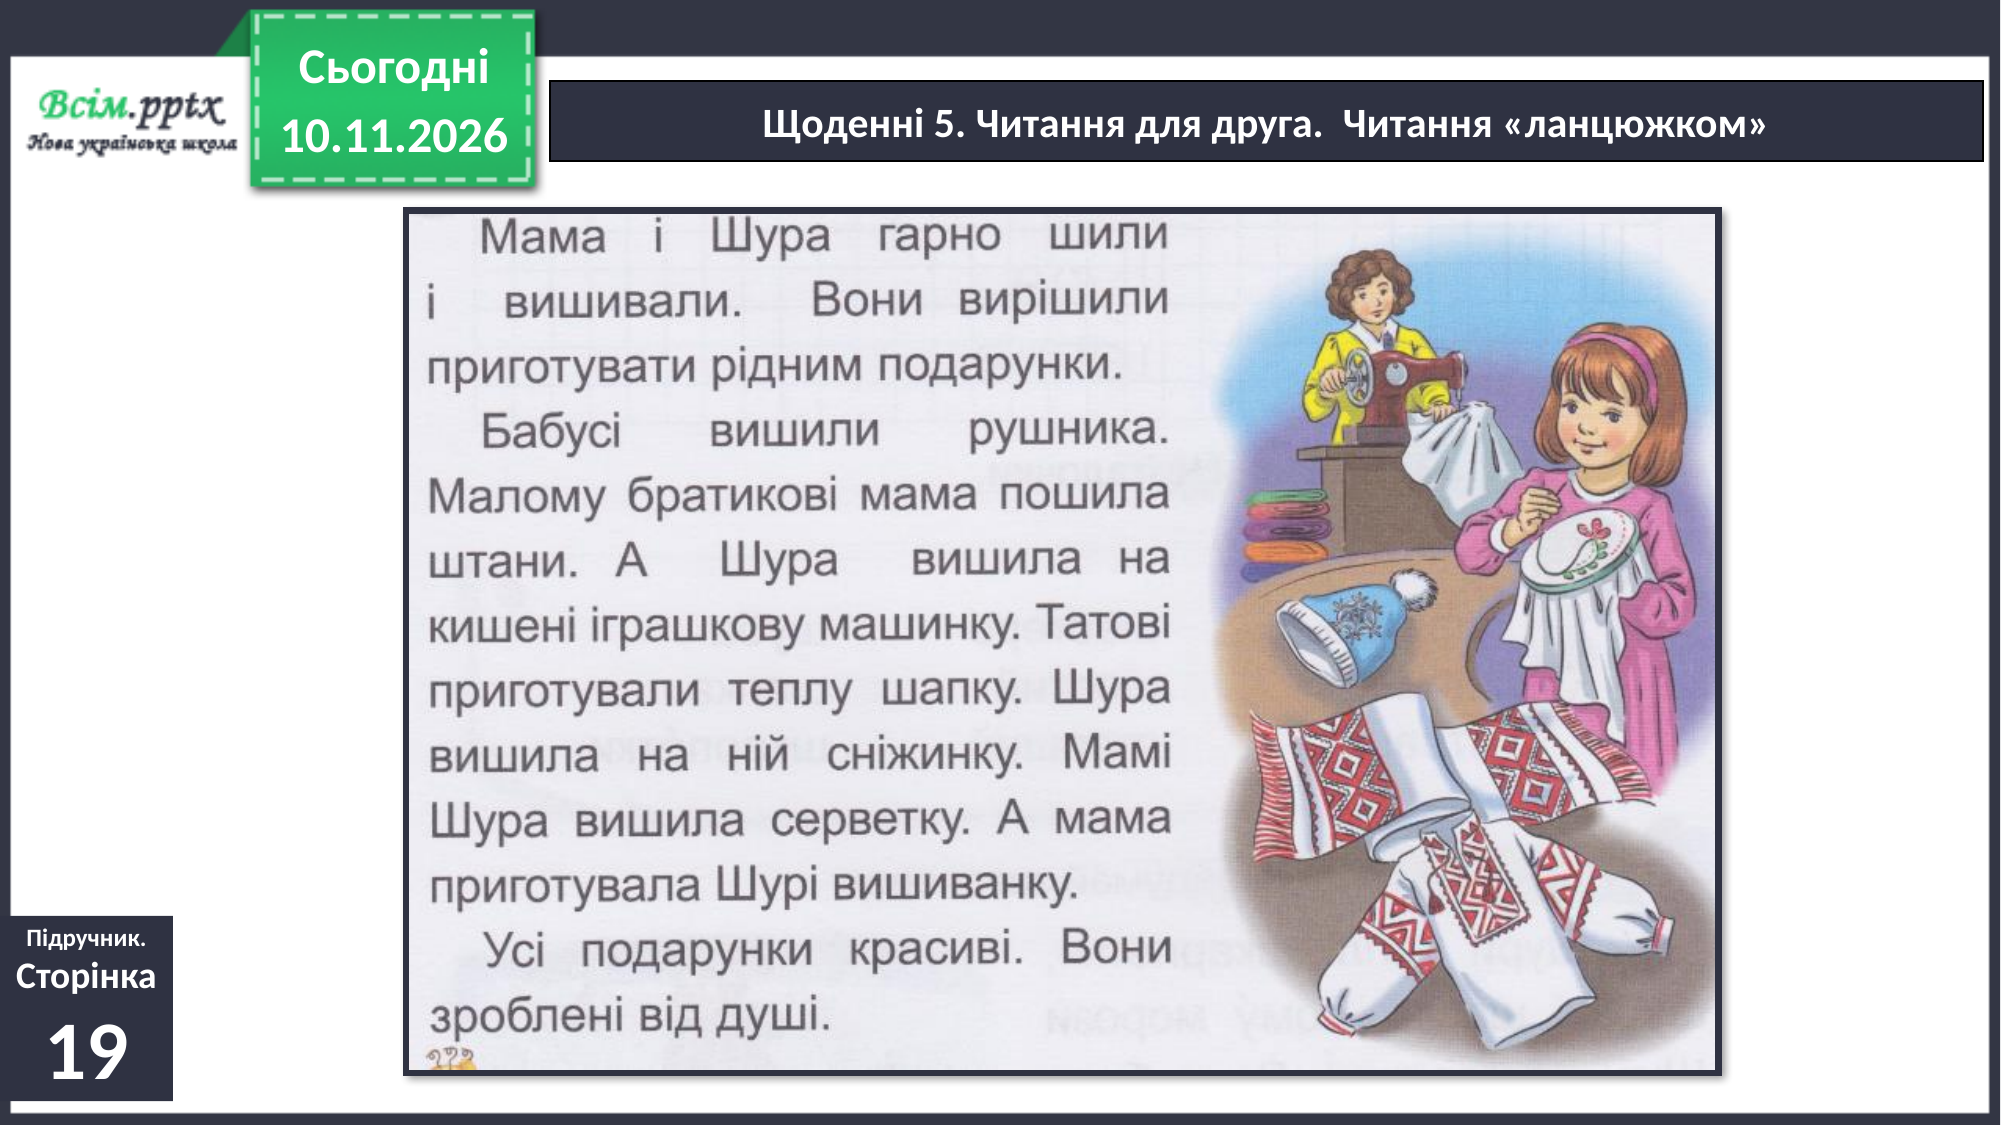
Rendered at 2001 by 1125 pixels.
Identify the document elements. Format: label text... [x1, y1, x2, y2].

text_box Підручник. Сторінка 19 [0, 915, 174, 1102]
text_box 24.01.2022 [263, 101, 524, 164]
text_box Сьогодні [284, 26, 535, 101]
text_box Щоденні 5. Читання для друга. Читання «ланцюжком» [549, 80, 1984, 162]
picture [0, 0, 2001, 1125]
